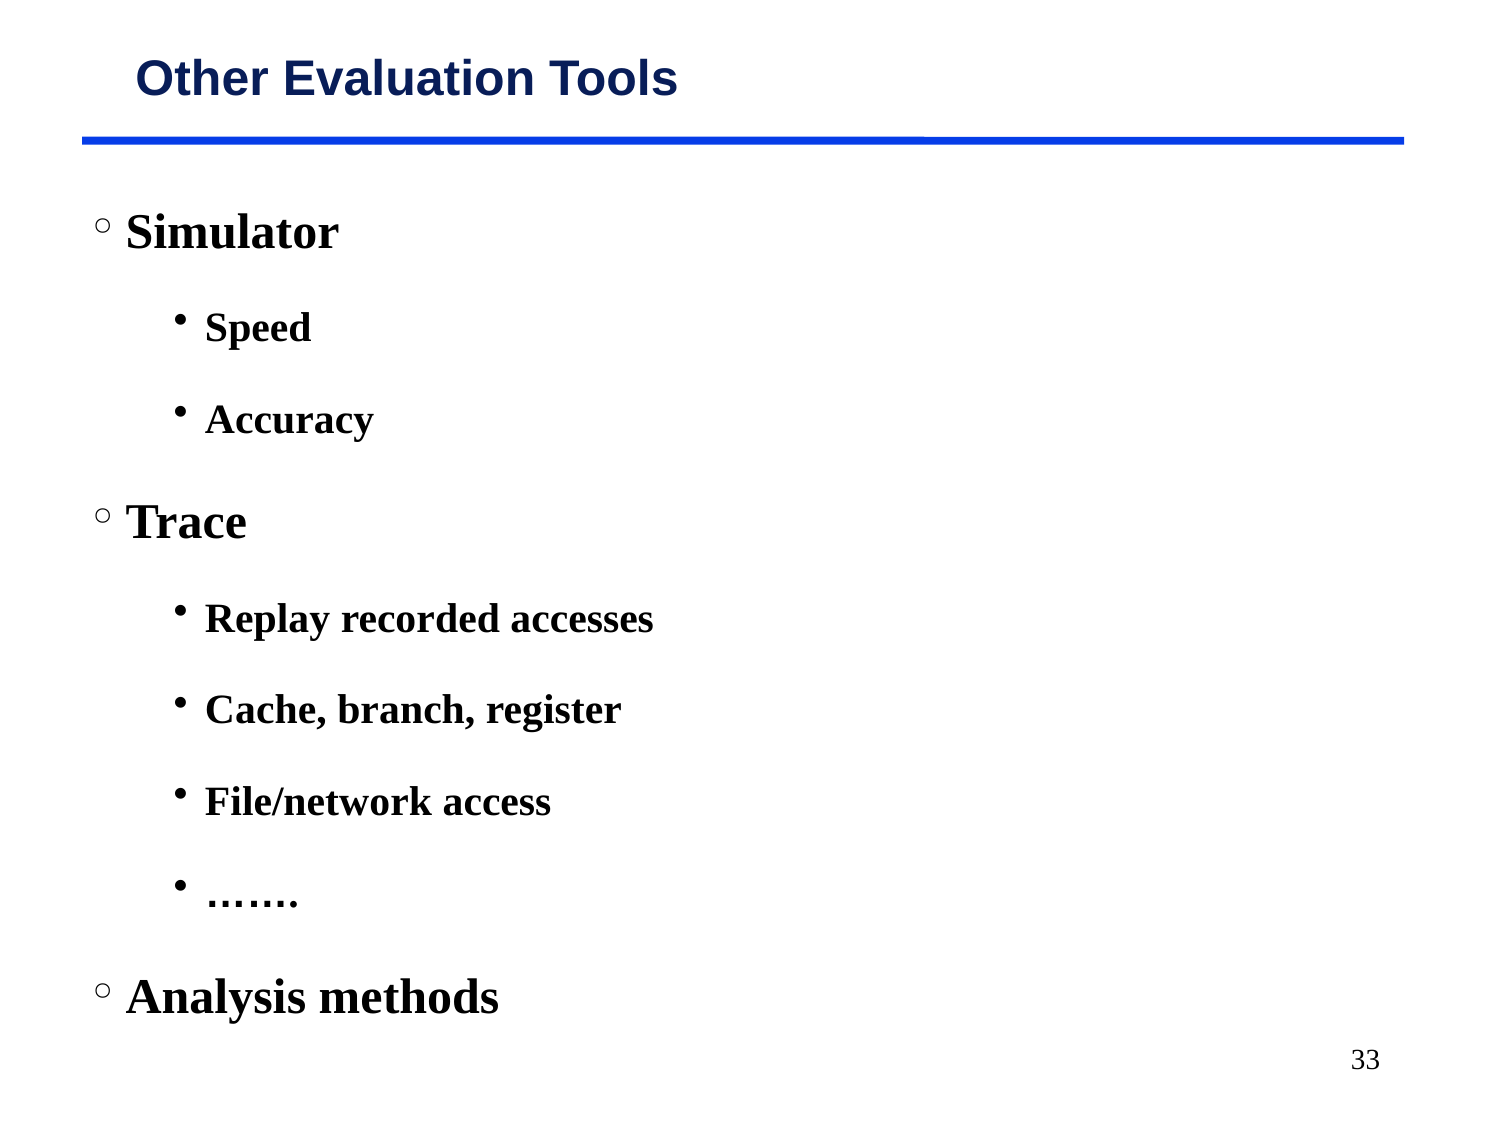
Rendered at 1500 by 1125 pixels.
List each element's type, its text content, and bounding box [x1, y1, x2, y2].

title Other Evaluation Tools [125, 50, 707, 111]
slide_number 33 [1045, 1032, 1396, 1112]
list Simulator Speed Accuracy Trace Replay recorded accesses Cache, branch, register File/network access ……. Analysis methods [82, 164, 1370, 1053]
